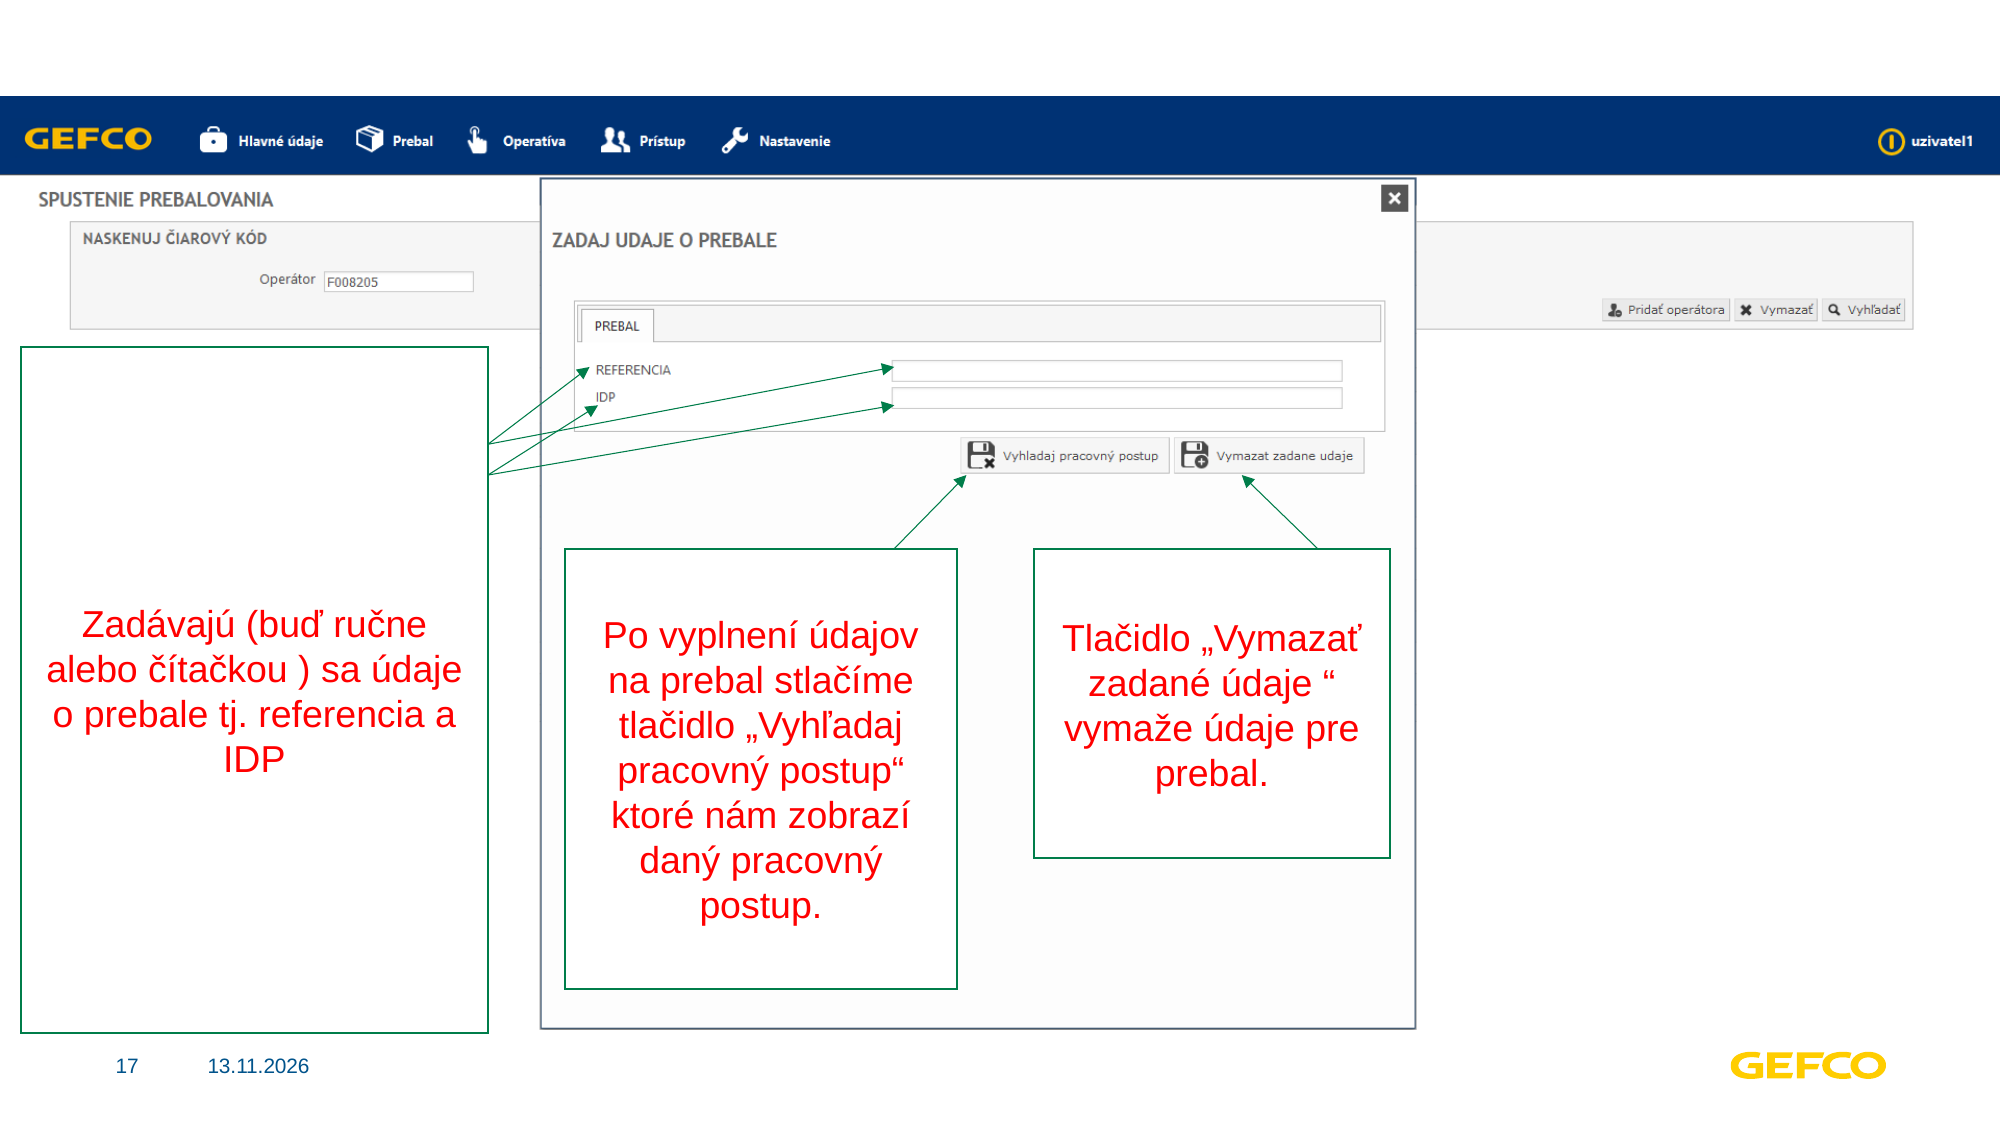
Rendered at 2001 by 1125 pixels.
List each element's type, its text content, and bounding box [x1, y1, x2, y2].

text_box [894, 474, 967, 549]
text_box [487, 366, 895, 405]
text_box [599, 405, 895, 476]
picture [0, 96, 2000, 1034]
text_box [487, 405, 599, 476]
slide_number 2. 11. 2021 [207, 1049, 348, 1085]
slide_number 17 [115, 1049, 182, 1085]
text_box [1241, 474, 1318, 549]
